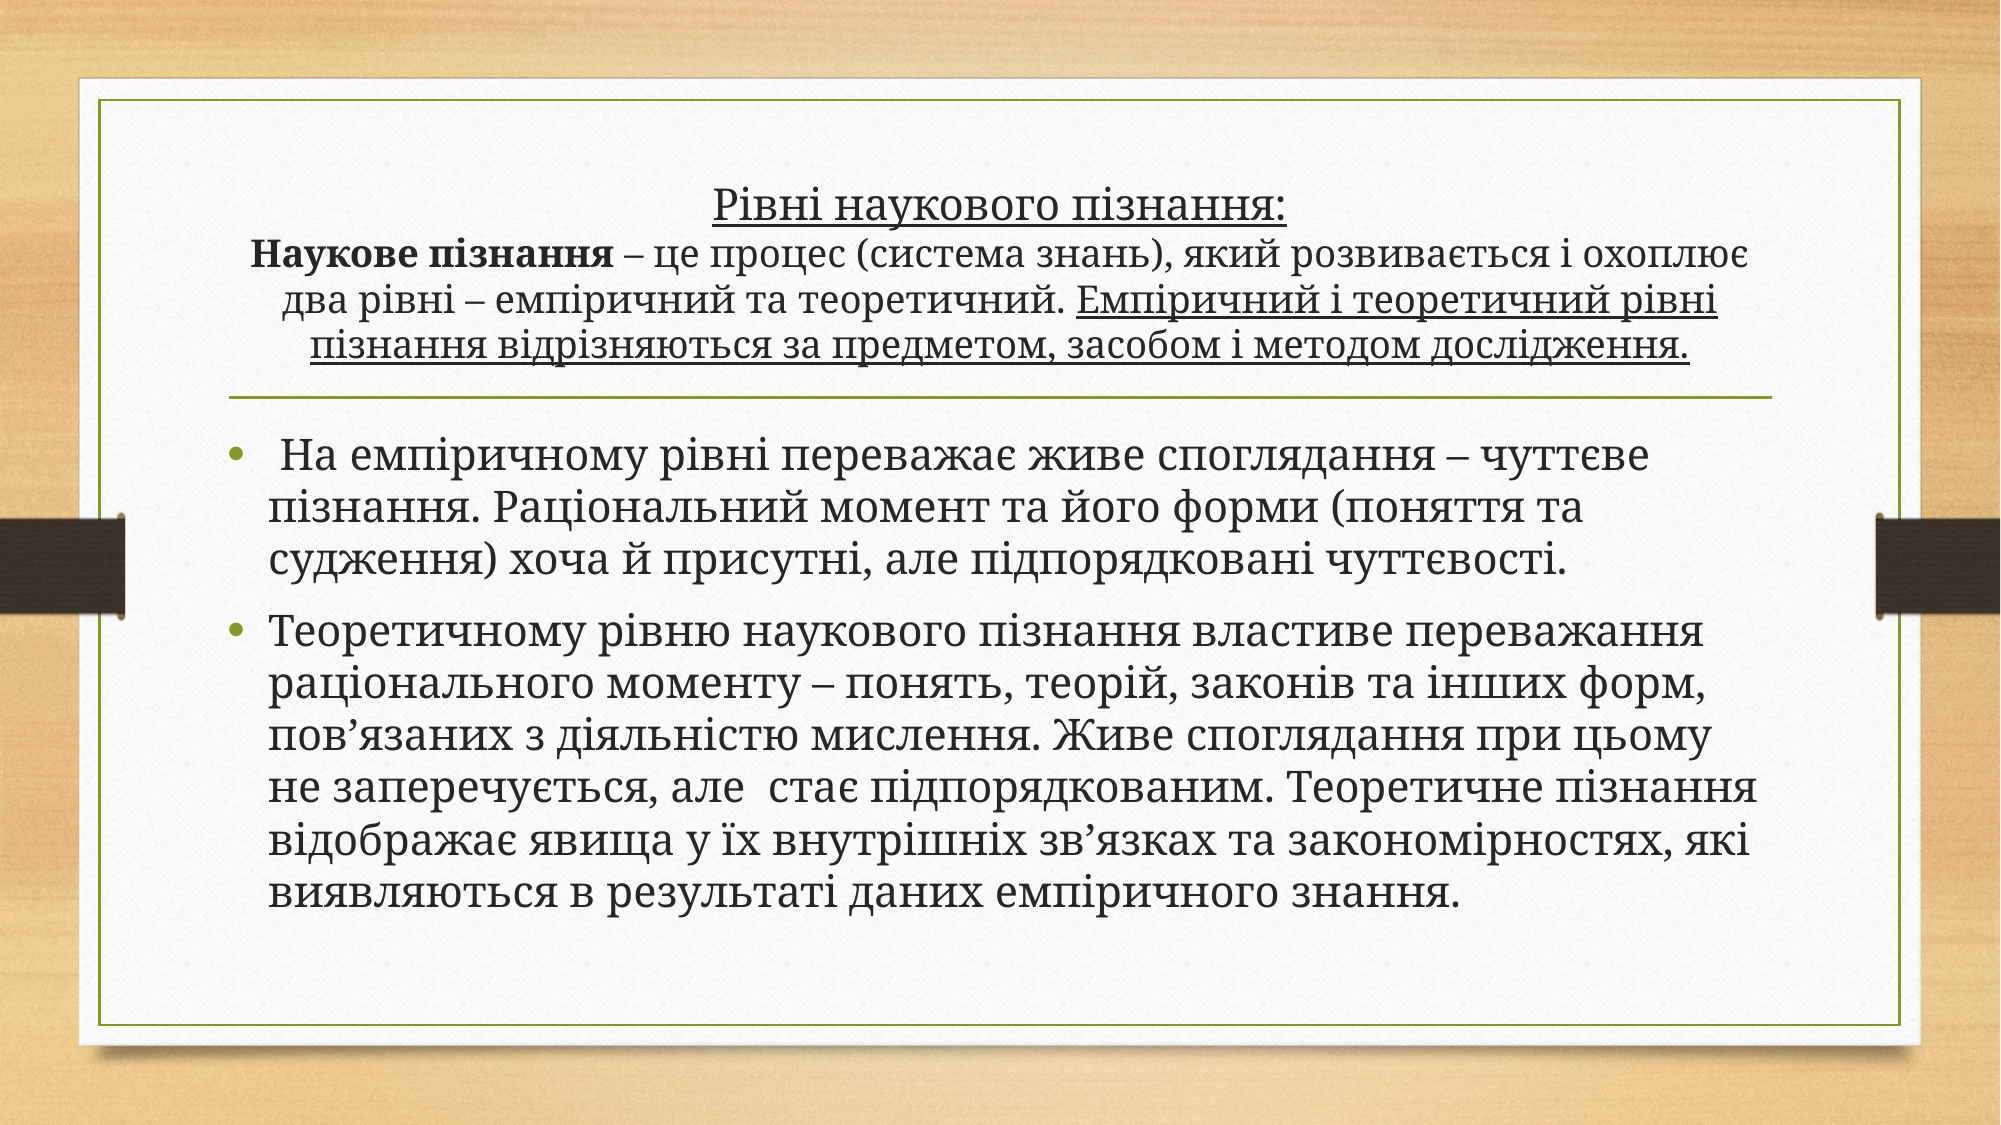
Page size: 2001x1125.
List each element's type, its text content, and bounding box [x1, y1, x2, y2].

list На емпіричному рівні переважає живе споглядання – чуттєве пізнання. Раціональний момент та його форми (поняття та судження) хоча й присутні, але підпорядковані чуттєвості. Теоретичному рівню наукового пізнання властиве переважання раціонального моменту – понять, теорій, законів та інших форм, пов’язаних з діяльністю мислення. Живе споглядання при цьому не заперечується, але стає підпорядкованим. Теоретичне пізнання відображає явища у їх внутрішніх зв’язках та закономірностях, які виявляються в результаті даних емпіричного знання. [212, 419, 1788, 964]
title Рівні наукового пізнання: Наукове пізнання – це процес (система знань), який розвивається і охоплює два рівні – емпіричний та теоретичний. Емпіричний і теоретичний рівні пізнання відрізняються за предметом, засобом і методом дослідження. [212, 161, 1788, 419]
picture [0, 0, 2001, 1125]
